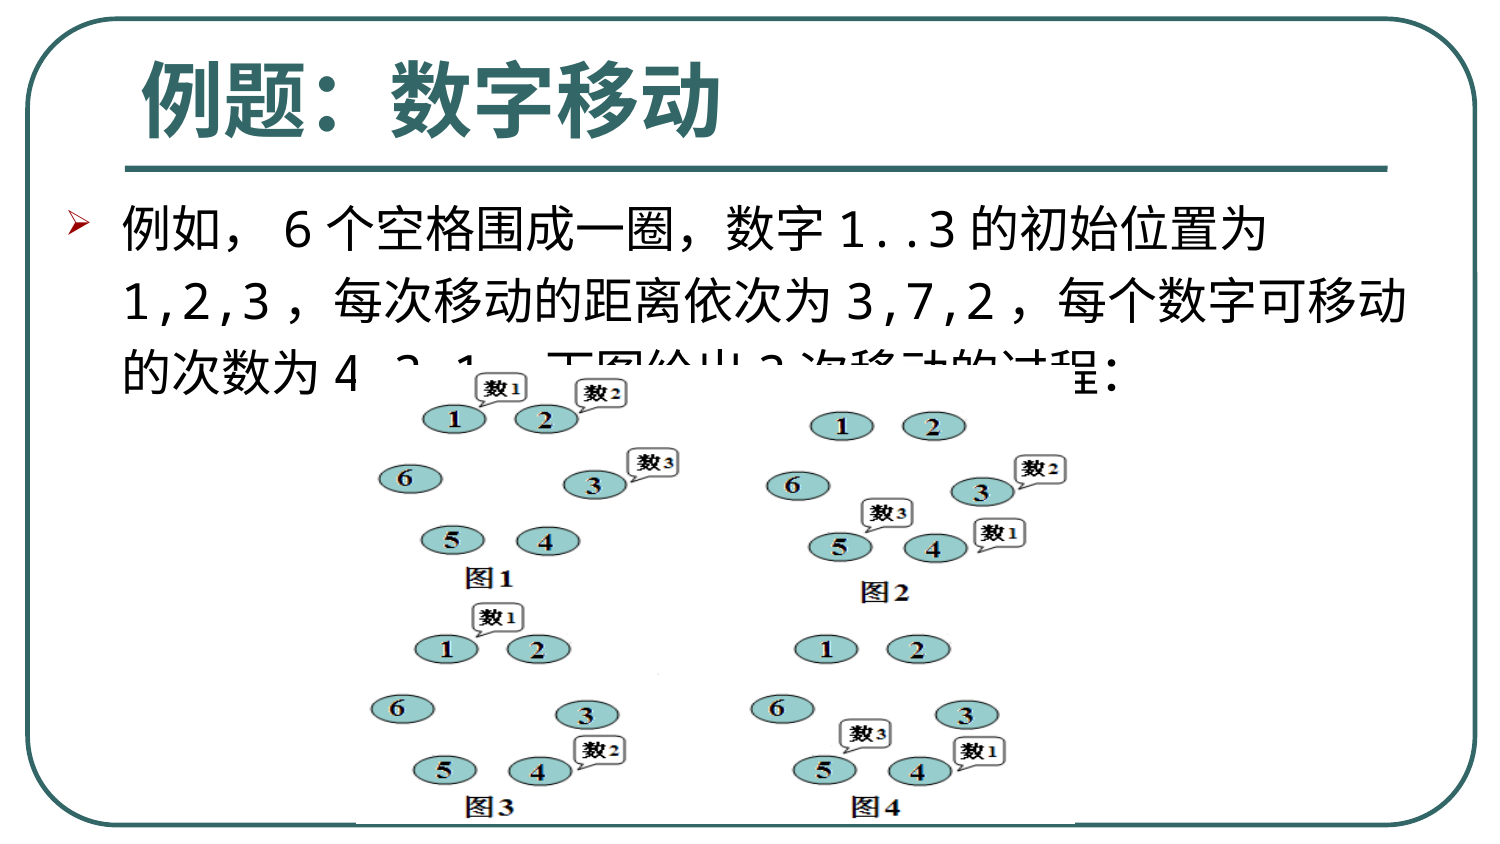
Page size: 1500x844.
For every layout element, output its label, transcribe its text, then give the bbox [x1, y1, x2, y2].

list 例如，6个空格围成一圈，数字1..3的初始位置为1,2,3，每次移动的距离依次为3,7,2，每个数字可移动的次数为4,3,1，下图给出3次移动的过程： [50, 178, 1463, 807]
title 例题：数字移动 [125, 28, 1388, 169]
picture [356, 365, 1076, 825]
